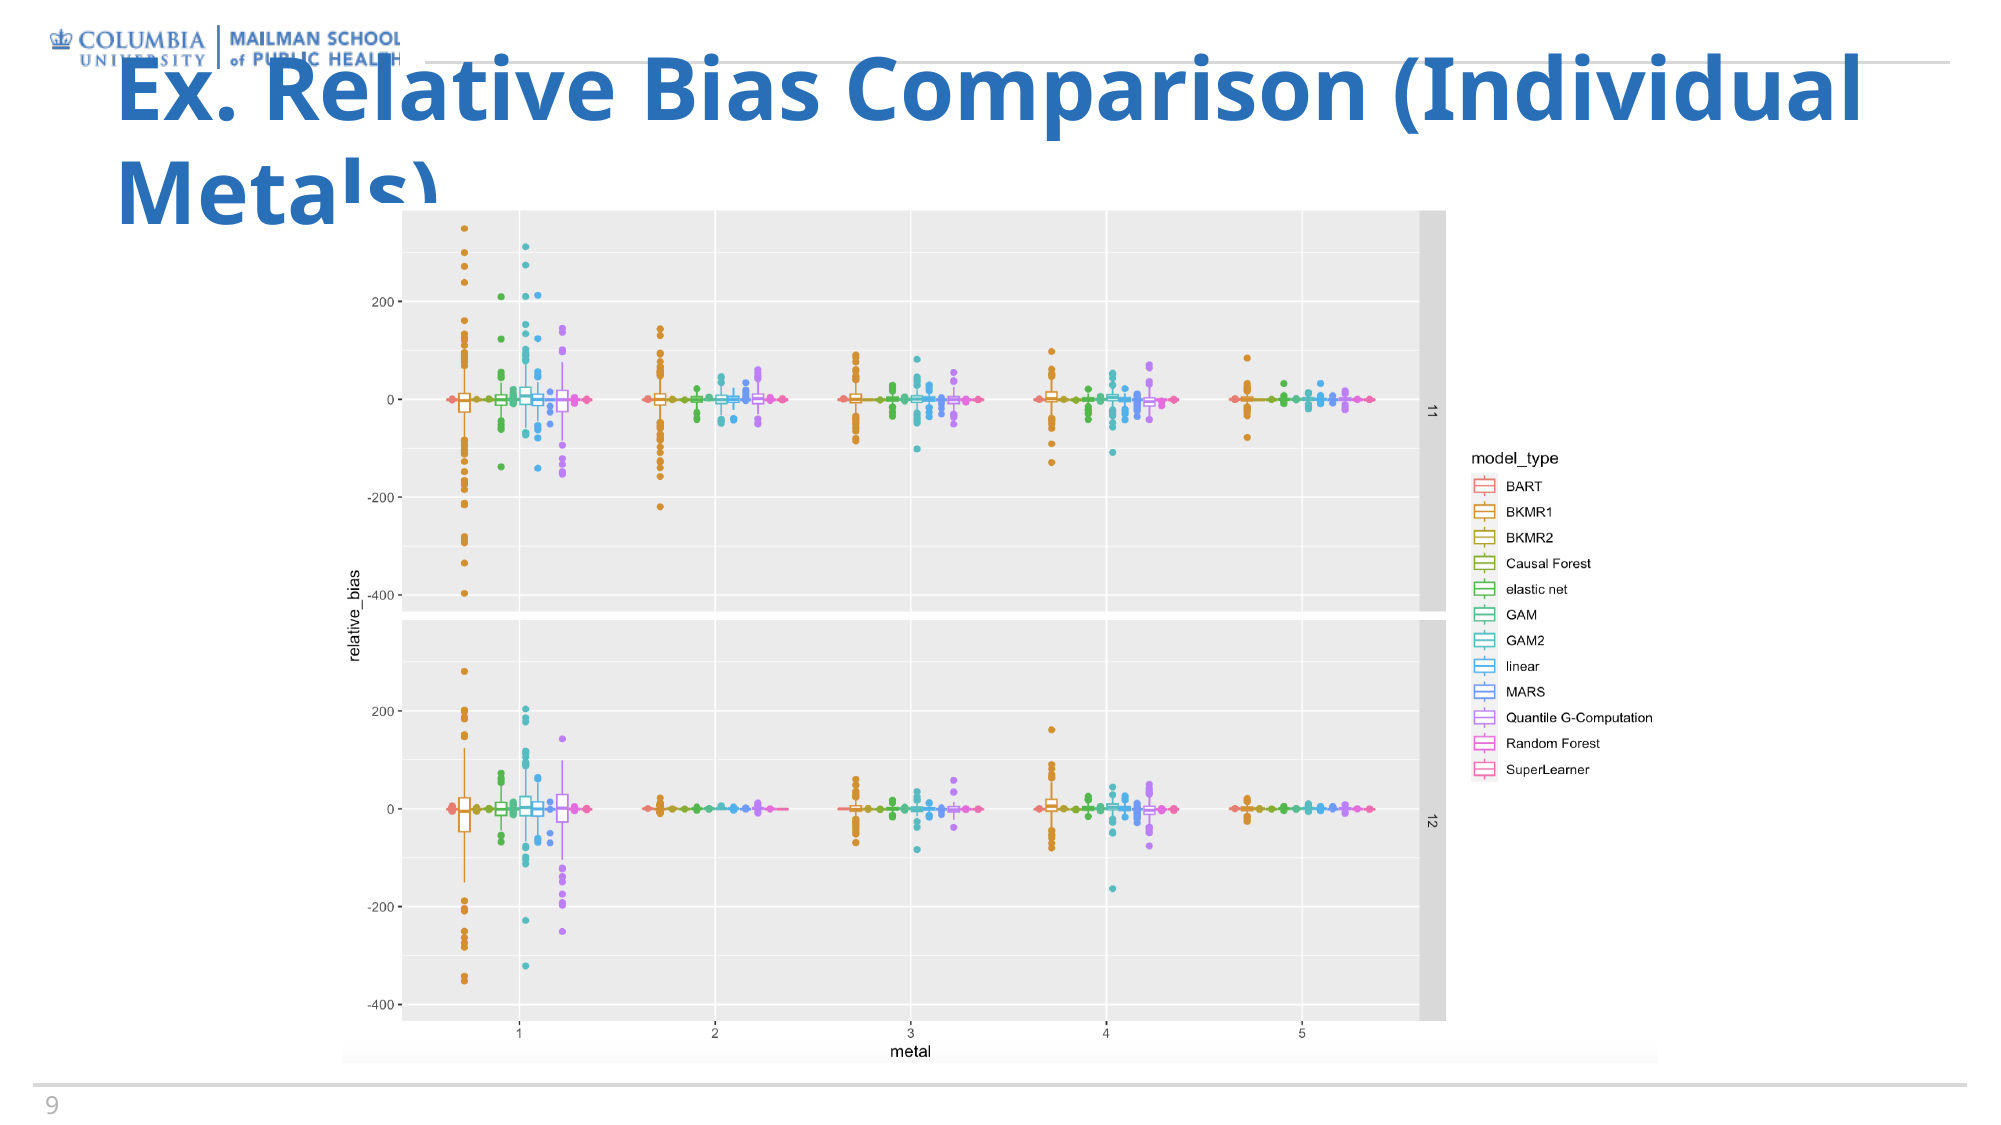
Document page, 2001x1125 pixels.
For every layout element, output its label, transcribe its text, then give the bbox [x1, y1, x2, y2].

title Ex. Relative Bias Comparison (Individual Metals) [99, 62, 1900, 213]
picture [342, 203, 1658, 1063]
